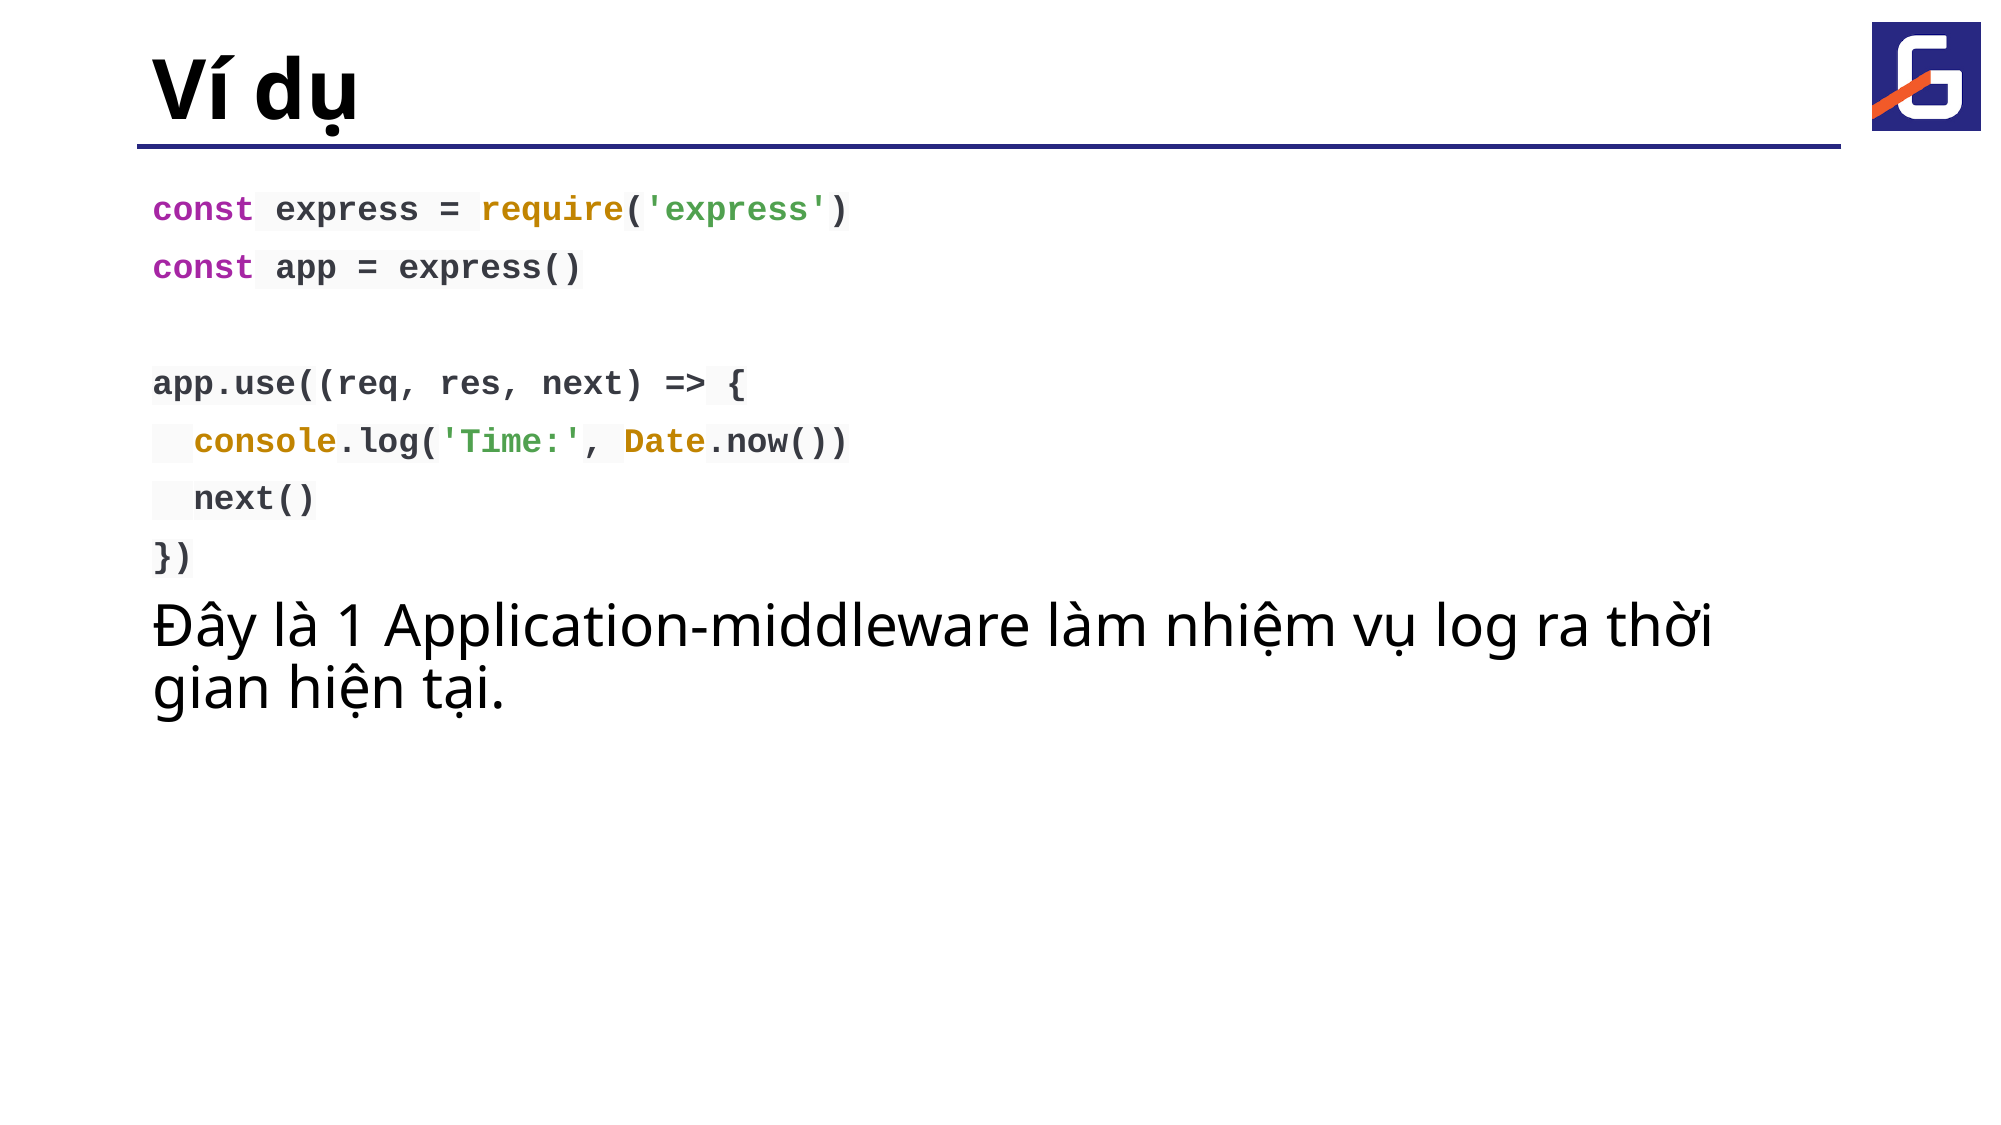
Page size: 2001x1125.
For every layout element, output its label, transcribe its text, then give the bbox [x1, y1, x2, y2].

title Ví dụ [137, 26, 1863, 160]
picture [1872, 22, 1981, 131]
list const express = require('express') const app = express() app.use((req, res, next) => { console.log('Time:', Date.now()) next() }) Đây là 1 Application-middleware làm nhiệm vụ log ra thời gian hiện tại. [137, 183, 1863, 1014]
